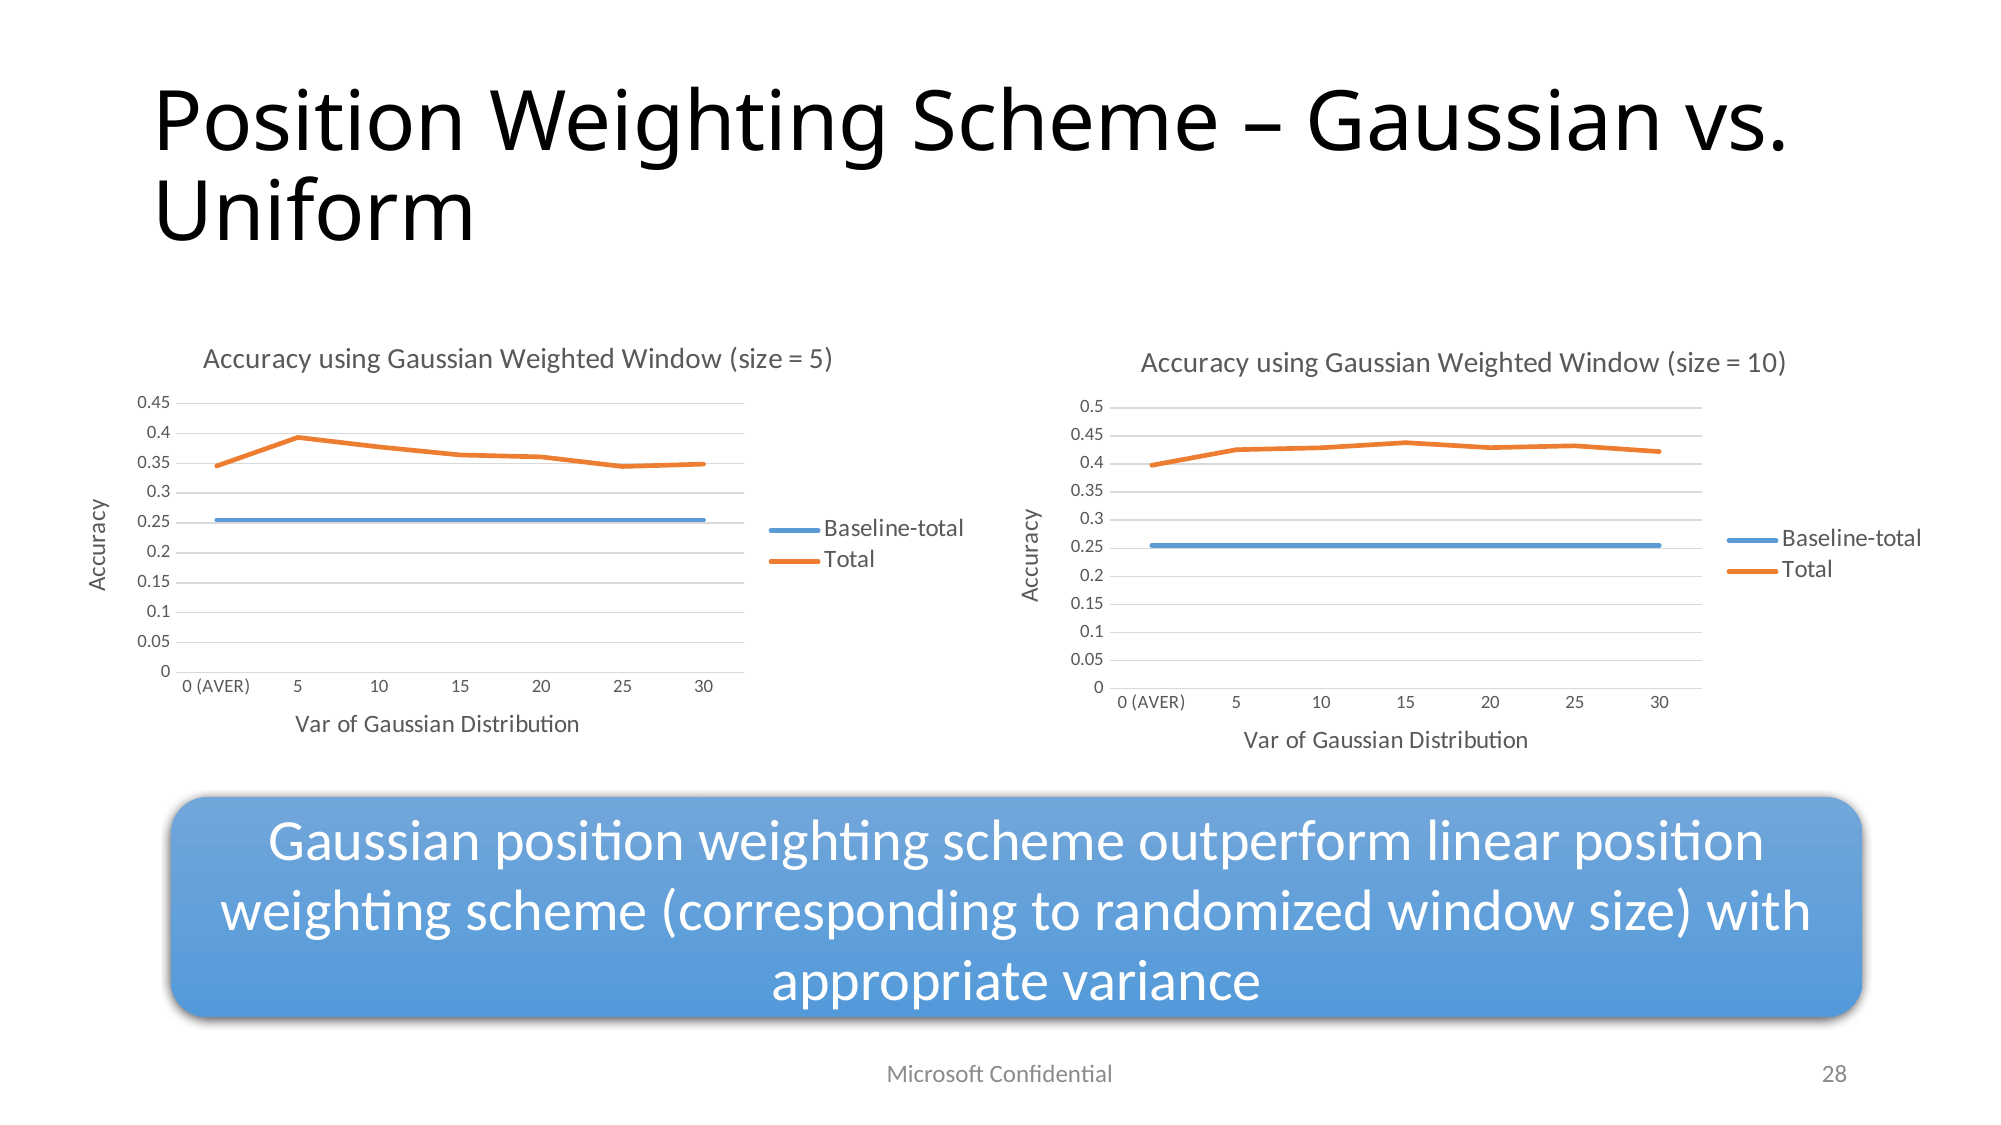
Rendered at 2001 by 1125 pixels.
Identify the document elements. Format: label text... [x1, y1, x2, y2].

footer Microsoft Confidential [662, 1042, 1338, 1103]
chart [51, 321, 1944, 788]
slide_number 28 [1412, 1042, 1863, 1103]
text_box Gaussian position weighting scheme outperform linear position weighting scheme (corresponding to randomized window size) with appropriate variance [170, 796, 1863, 1018]
title Position Weighting Scheme – Gaussian vs. Uniform [137, 59, 1863, 278]
